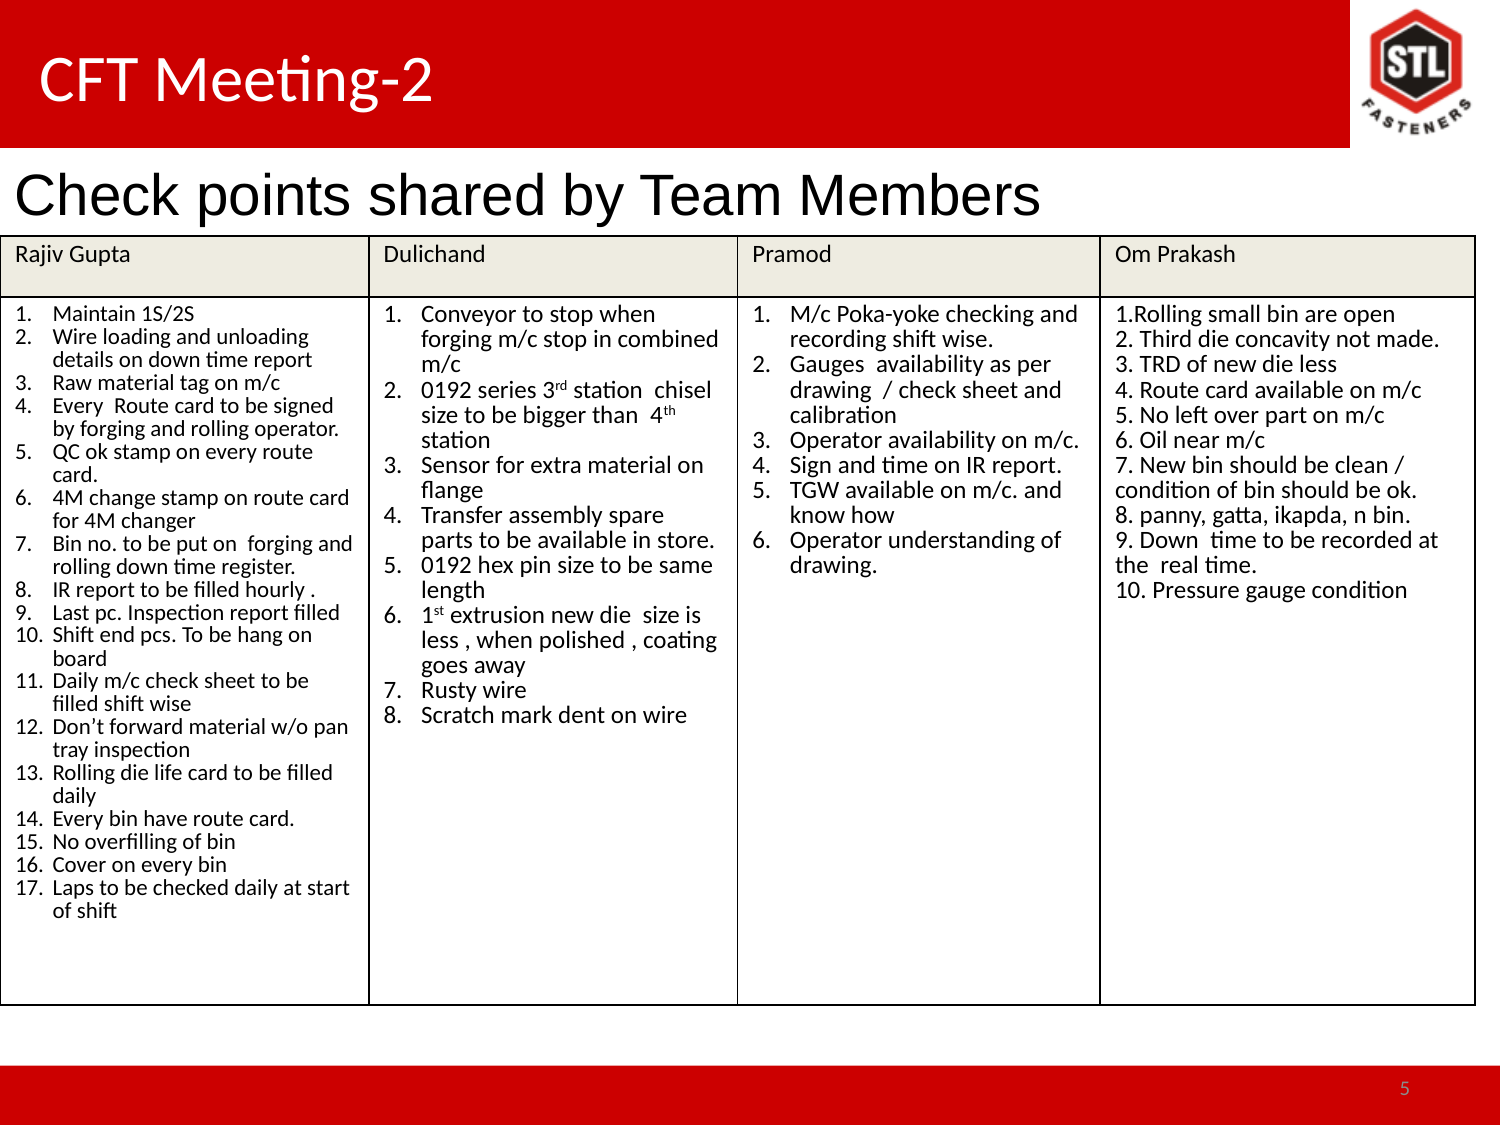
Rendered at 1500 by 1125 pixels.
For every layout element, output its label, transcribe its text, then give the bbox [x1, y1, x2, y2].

table_cell M/c Poka-yoke checking and recording shift wise. Gauges availability as per drawing / check sheet and calibration Operator availability on m/c. Sign and time on IR report. TGW available on m/c. and know how Operator understanding of drawing. [738, 298, 1099, 1004]
table_header Om Prakash [1101, 237, 1474, 296]
picture [1351, 0, 1499, 150]
table_cell Conveyor to stop when forging m/c stop in combined m/c 0192 series 3rd station chisel size to be bigger than 4th station Sensor for extra material on flange Transfer assembly spare parts to be available in store. 0192 hex pin size to be same length 1st extrusion new die size is less , when polished , coating goes away Rusty wire Scratch mark dent on wire [370, 298, 737, 1004]
table_header Pramod [738, 237, 1099, 296]
title CFT Meeting-2 [24, 0, 1351, 151]
table_header Dulichand [370, 237, 737, 296]
text_box Check points shared by Team Members [0, 149, 1150, 235]
table_header Rajiv Gupta [1, 237, 368, 296]
table_cell Maintain 1S/2S Wire loading and unloading details on down time report Raw material tag on m/c Every Route card to be signed by forging and rolling operator. QC ok stamp on every route card. 4M change stamp on route card for 4M changer Bin no. to be put on forging and rolling down time register. IR report to be filled hourly . Last pc. Inspection report filled Shift end pcs. To be hang on board Daily m/c check sheet to be filled shift wise Don’t forward material w/o pan tray inspection Rolling die life card to be filled daily Every bin have route card. No overfilling of bin Cover on every bin Laps to be checked daily at start of shift [1, 298, 368, 1004]
table_cell 1.Rolling small bin are open 2. Third die concavity not made. 3. TRD of new die less 4. Route card available on m/c 5. No left over part on m/c 6. Oil near m/c 7. New bin should be clean / condition of bin should be ok. 8. panny, gatta, ikapda, n bin. 9. Down time to be recorded at the real time. 10. Pressure gauge condition [1101, 298, 1474, 1004]
slide_number 5 [1074, 1062, 1425, 1113]
